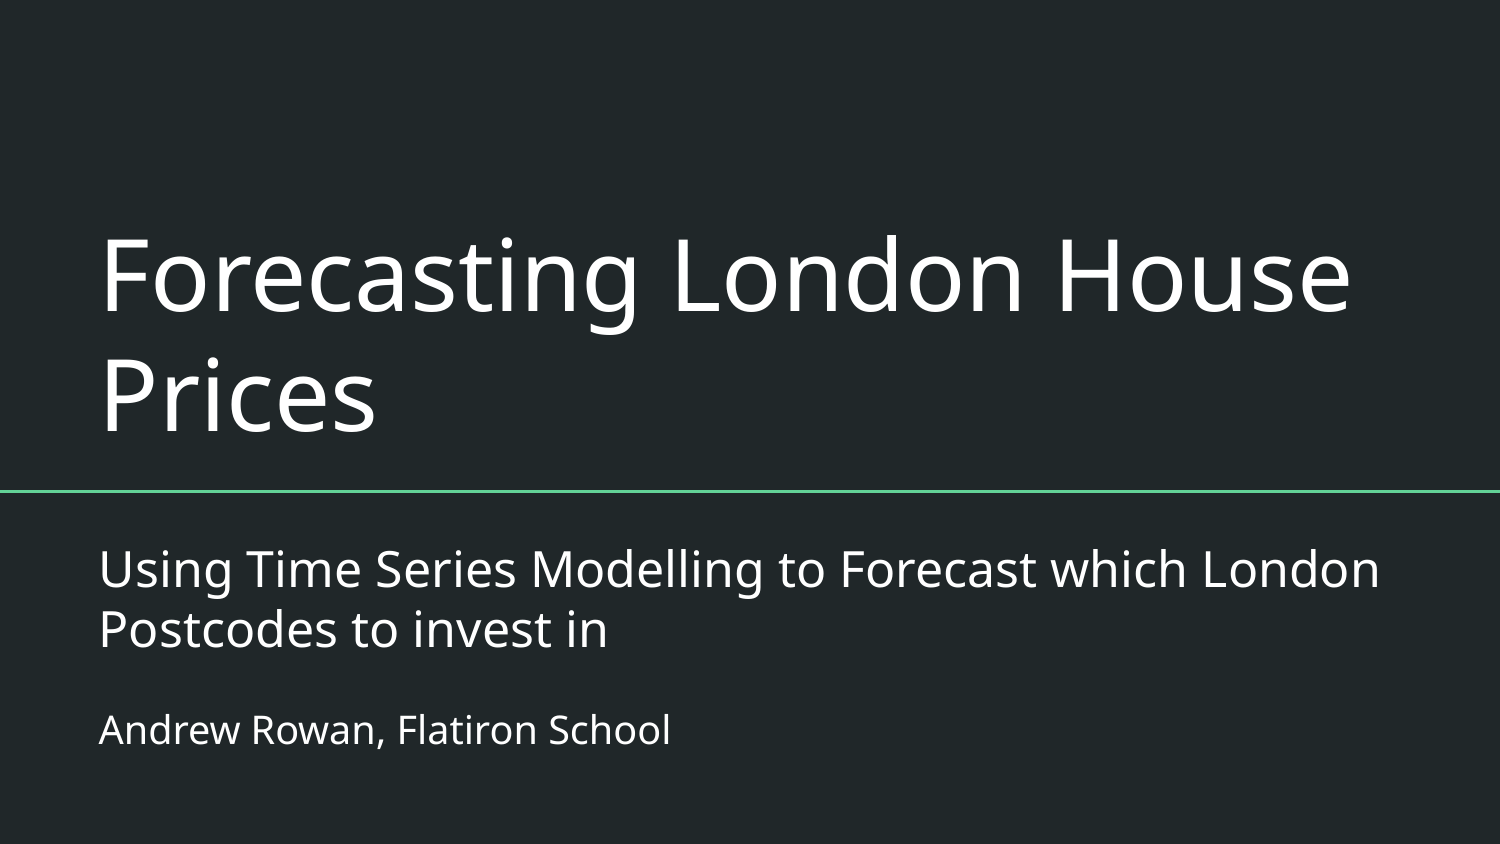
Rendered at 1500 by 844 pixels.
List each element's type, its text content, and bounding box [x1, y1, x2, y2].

subtitle Using Time Series Modelling to Forecast which London Postcodes to invest in Andrew Rowan, Flatiron School [83, 522, 1417, 626]
title Forecasting London House Prices [83, 206, 1417, 467]
